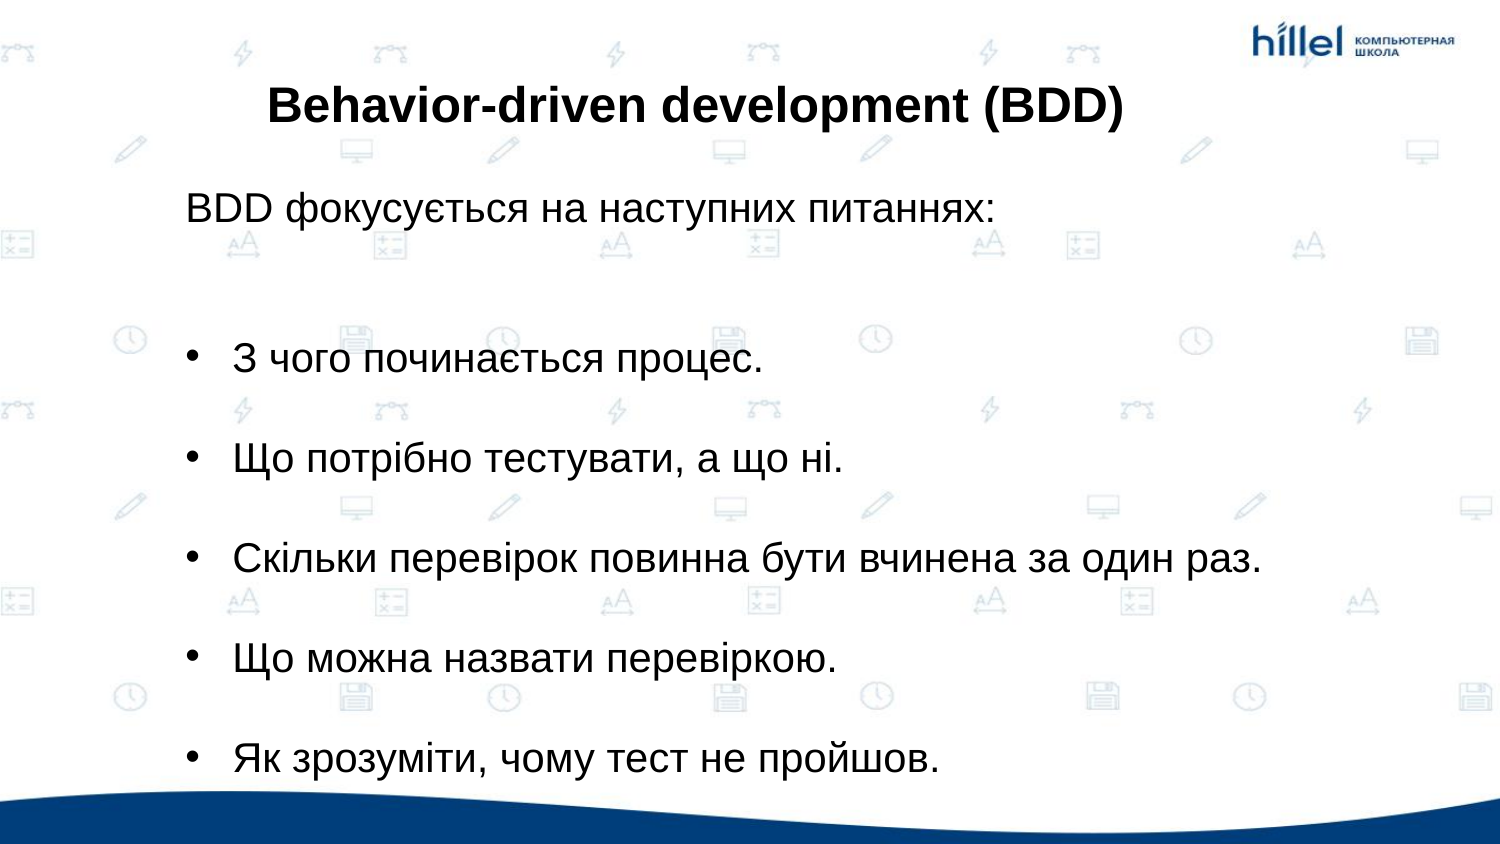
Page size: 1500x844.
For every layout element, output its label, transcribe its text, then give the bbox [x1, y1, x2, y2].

text_box BDD фокусується на наступних питаннях: З чого починається процес. Що потрібно тестувати, а що ні. Скільки перевірок повинна бути вчинена за один раз. Що можна назвати перевіркою. Як зрозуміти, чому тест не пройшов. [170, 173, 1330, 789]
picture [0, 0, 1500, 844]
text_box Behavior-driven development (BDD) [252, 65, 1194, 140]
